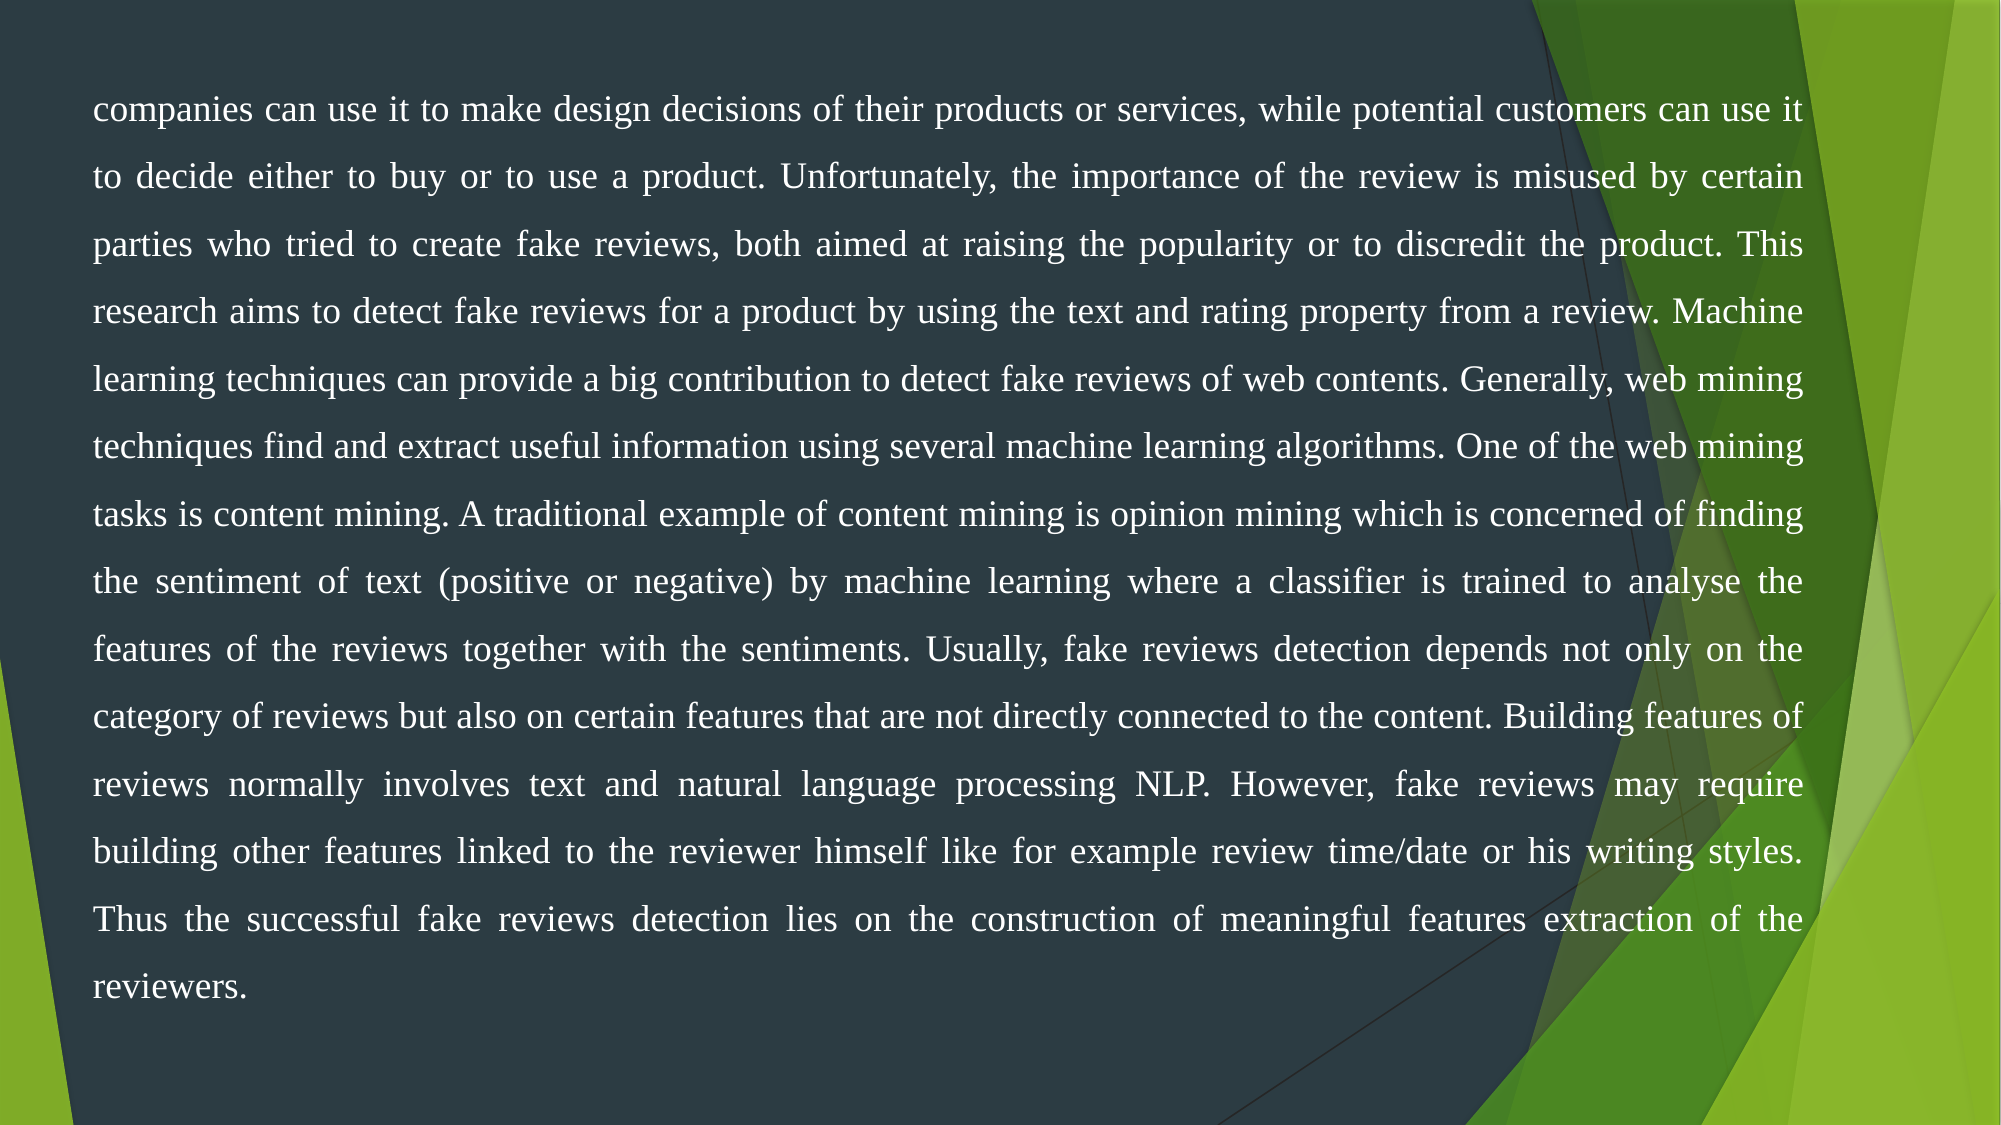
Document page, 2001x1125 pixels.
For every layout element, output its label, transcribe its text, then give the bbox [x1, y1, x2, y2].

text_box companies can use it to make design decisions of their products or services, while potential customers can use it to decide either to buy or to use a product. Unfortunately, the importance of the review is misused by certain parties who tried to create fake reviews, both aimed at raising the popularity or to discredit the product. This research aims to detect fake reviews for a product by using the text and rating property from a review. Machine learning techniques can provide a big contribution to detect fake reviews of web contents. Generally, web mining techniques find and extract useful information using several machine learning algorithms. One of the web mining tasks is content mining. A traditional example of content mining is opinion mining which is concerned of finding the sentiment of text (positive or negative) by machine learning where a classifier is trained to analyse the features of the reviews together with the sentiments. Usually, fake reviews detection depends not only on the category of reviews but also on certain features that are not directly connected to the content. Building features of reviews normally involves text and natural language processing NLP. However, fake reviews may require building other features linked to the reviewer himself like for example review time/date or his writing styles. Thus the successful fake reviews detection lies on the construction of meaningful features extraction of the reviewers. [78, 53, 1822, 1014]
